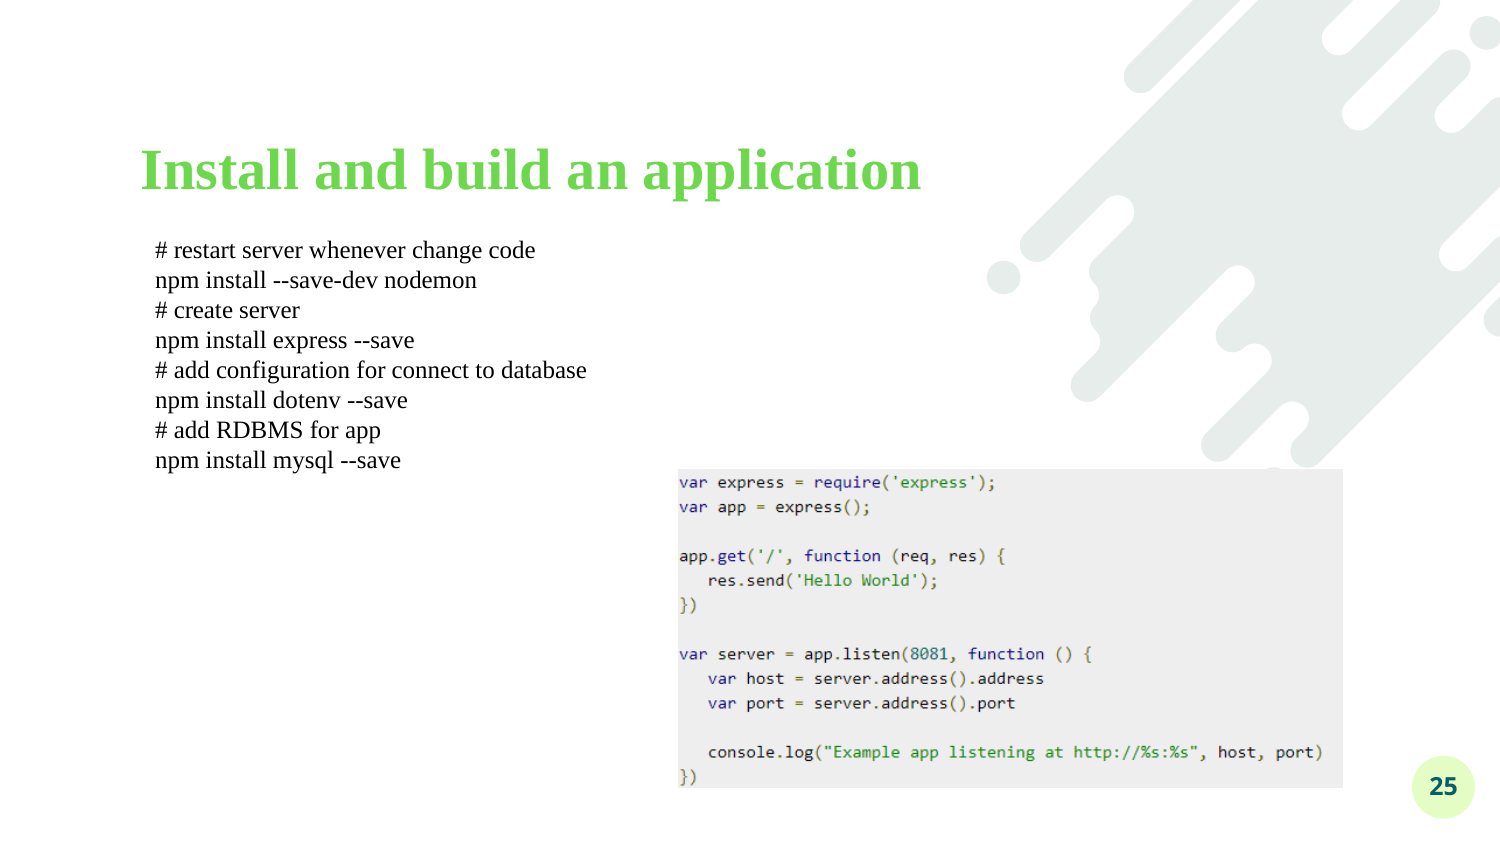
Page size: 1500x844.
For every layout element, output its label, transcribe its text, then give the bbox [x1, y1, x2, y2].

title Install and build an application [140, 137, 1360, 203]
text_box # restart server whenever change code npm install --save-dev nodemon # create server npm install express --save # add configuration for connect to database npm install dotenv --save # add RDBMS for app npm install mysql --save [140, 226, 921, 481]
picture [677, 468, 1343, 788]
slide_number 25 [1412, 755, 1475, 819]
